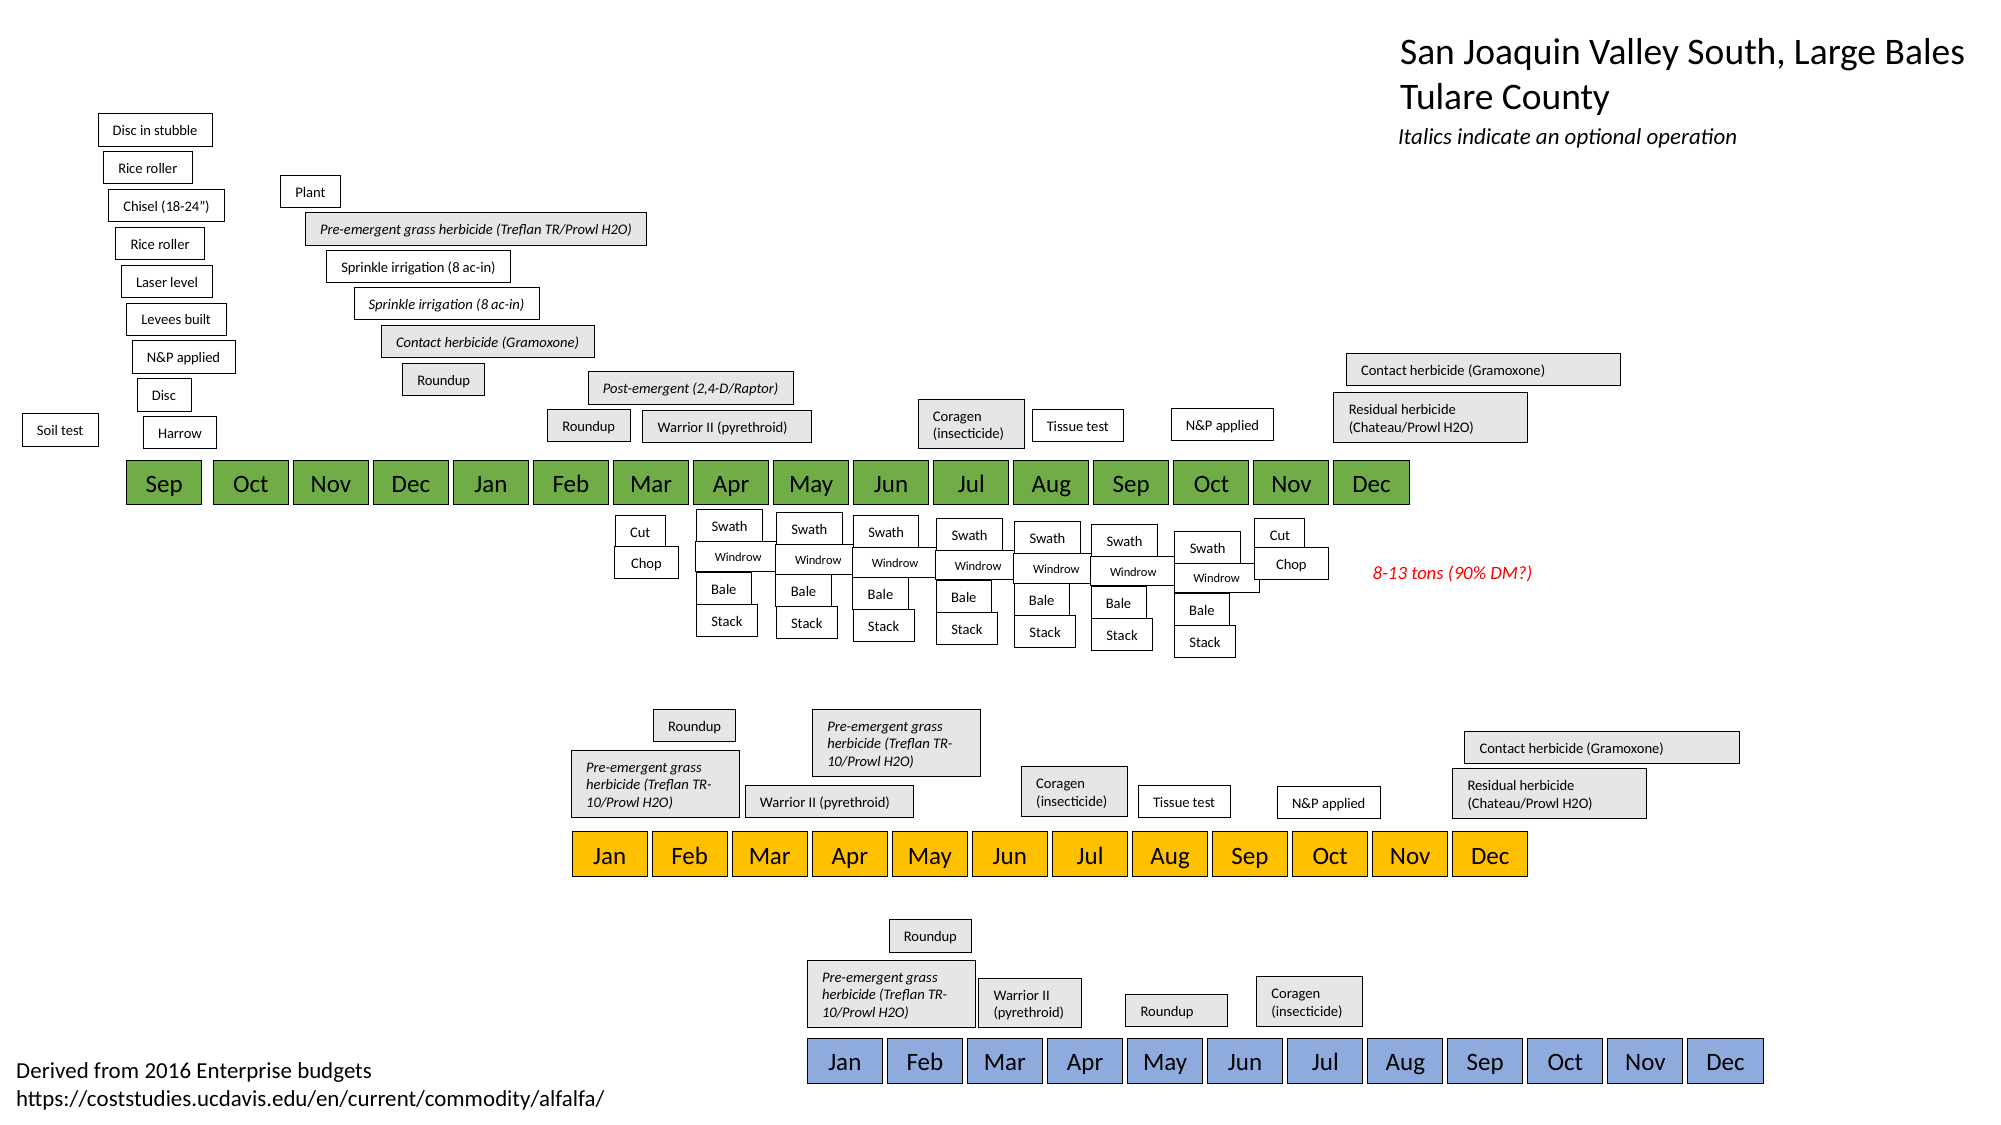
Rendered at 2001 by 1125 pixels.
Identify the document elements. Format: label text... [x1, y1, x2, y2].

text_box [1090, 523, 1176, 651]
text_box Warrior II (pyrethroid) [978, 978, 1082, 1028]
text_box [1013, 521, 1099, 649]
text_box San Joaquin Valley South, Large Bales Tulare County [1385, 19, 1981, 125]
text_box Oct [1173, 460, 1249, 505]
text_box Feb [887, 1038, 963, 1084]
text_box Jun [972, 831, 1048, 877]
text_box Pre-emergent grass herbicide (Treflan TR/Prowl H2O) [305, 212, 647, 246]
text_box Mar [967, 1038, 1043, 1084]
text_box Jul [1052, 831, 1128, 877]
text_box Pre-emergent grass herbicide (Treflan TR-10/Prowl H2O) [812, 709, 981, 777]
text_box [852, 515, 938, 643]
text_box Laser level [121, 265, 213, 298]
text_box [614, 515, 679, 579]
text_box Plant [280, 175, 341, 208]
text_box Mar [732, 831, 808, 877]
text_box Levees built [126, 303, 227, 336]
text_box Sep [1447, 1038, 1523, 1084]
text_box Apr [812, 831, 888, 877]
text_box N&P applied [132, 340, 236, 374]
text_box Roundup [1125, 994, 1228, 1027]
text_box Jan [572, 831, 648, 877]
text_box Nov [1253, 460, 1329, 505]
text_box May [892, 831, 968, 877]
text_box Aug [1367, 1038, 1443, 1084]
text_box Chisel (18-24”) [108, 189, 225, 222]
text_box Feb [652, 831, 728, 877]
text_box Roundup [653, 709, 736, 742]
text_box Dec [373, 460, 449, 505]
text_box Oct [213, 460, 289, 505]
text_box Dec [1687, 1038, 1764, 1084]
text_box Coragen (insecticide) [1256, 976, 1363, 1027]
text_box Jul [933, 460, 1009, 505]
text_box 8-13 tons (90% DM?) [1357, 553, 1548, 591]
text_box Soil test [22, 413, 99, 447]
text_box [935, 517, 1021, 645]
text_box Coragen (insecticide) [918, 399, 1025, 449]
text_box Nov [1607, 1038, 1683, 1084]
text_box May [773, 460, 849, 505]
text_box Sep [1212, 831, 1288, 877]
text_box Pre-emergent grass herbicide (Treflan TR-10/Prowl H2O) [571, 750, 740, 818]
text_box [1173, 530, 1260, 658]
text_box Roundup [889, 919, 972, 953]
text_box May [1127, 1038, 1203, 1084]
text_box Sep [1093, 460, 1169, 505]
text_box Tissue test [1032, 409, 1124, 442]
text_box Contact herbicide (Gramoxone) [1346, 353, 1621, 386]
text_box Derived from 2016 Enterprise budgets https://coststudies.ucdavis.edu/en/current/commodity/alfalfa/ [1, 1048, 621, 1119]
text_box Jun [1207, 1038, 1283, 1084]
text_box N&P applied [1277, 786, 1381, 819]
text_box Oct [1292, 831, 1368, 877]
text_box Nov [293, 460, 369, 505]
text_box Apr [693, 460, 769, 505]
text_box Pre-emergent grass herbicide (Treflan TR-10/Prowl H2O) [807, 960, 976, 1028]
text_box Sprinkle irrigation (8 ac-in) [326, 250, 511, 283]
text_box Italics indicate an optional operation [1383, 114, 1753, 157]
text_box Dec [1452, 831, 1528, 877]
text_box Jul [1287, 1038, 1363, 1084]
text_box Nov [1372, 831, 1448, 877]
text_box Mar [613, 460, 689, 505]
text_box Residual herbicide (Chateau/Prowl H2O) [1333, 392, 1528, 443]
text_box Sprinkle irrigation (8 ac-in) [354, 287, 540, 320]
text_box Coragen (insecticide) [1021, 766, 1128, 817]
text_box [695, 509, 781, 637]
text_box Warrior II (pyrethroid) [745, 785, 914, 818]
text_box Warrior II (pyrethroid) [642, 410, 812, 443]
text_box Rice roller [115, 227, 205, 260]
text_box Jun [853, 460, 929, 505]
text_box Disc [137, 378, 192, 412]
text_box Harrow [143, 416, 217, 449]
text_box Roundup [402, 363, 485, 396]
text_box Residual herbicide (Chateau/Prowl H2O) [1452, 768, 1647, 819]
text_box Aug [1132, 831, 1208, 877]
text_box Roundup [547, 409, 631, 442]
text_box Feb [533, 460, 609, 505]
text_box Jan [807, 1038, 883, 1084]
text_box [1254, 517, 1329, 581]
text_box Contact herbicide (Gramoxone) [381, 325, 595, 358]
text_box Apr [1047, 1038, 1123, 1084]
text_box N&P applied [1171, 408, 1274, 441]
text_box Contact herbicide (Gramoxone) [1464, 731, 1740, 764]
text_box Aug [1013, 460, 1089, 505]
text_box Jan [453, 460, 529, 505]
text_box Rice roller [103, 151, 193, 184]
text_box Sep [126, 460, 202, 505]
text_box Post-emergent (2,4-D/Raptor) [588, 371, 794, 405]
text_box Oct [1527, 1038, 1603, 1084]
text_box Disc in stubble [98, 113, 213, 147]
text_box Dec [1333, 460, 1410, 505]
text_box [775, 512, 861, 640]
text_box Tissue test [1138, 785, 1231, 818]
